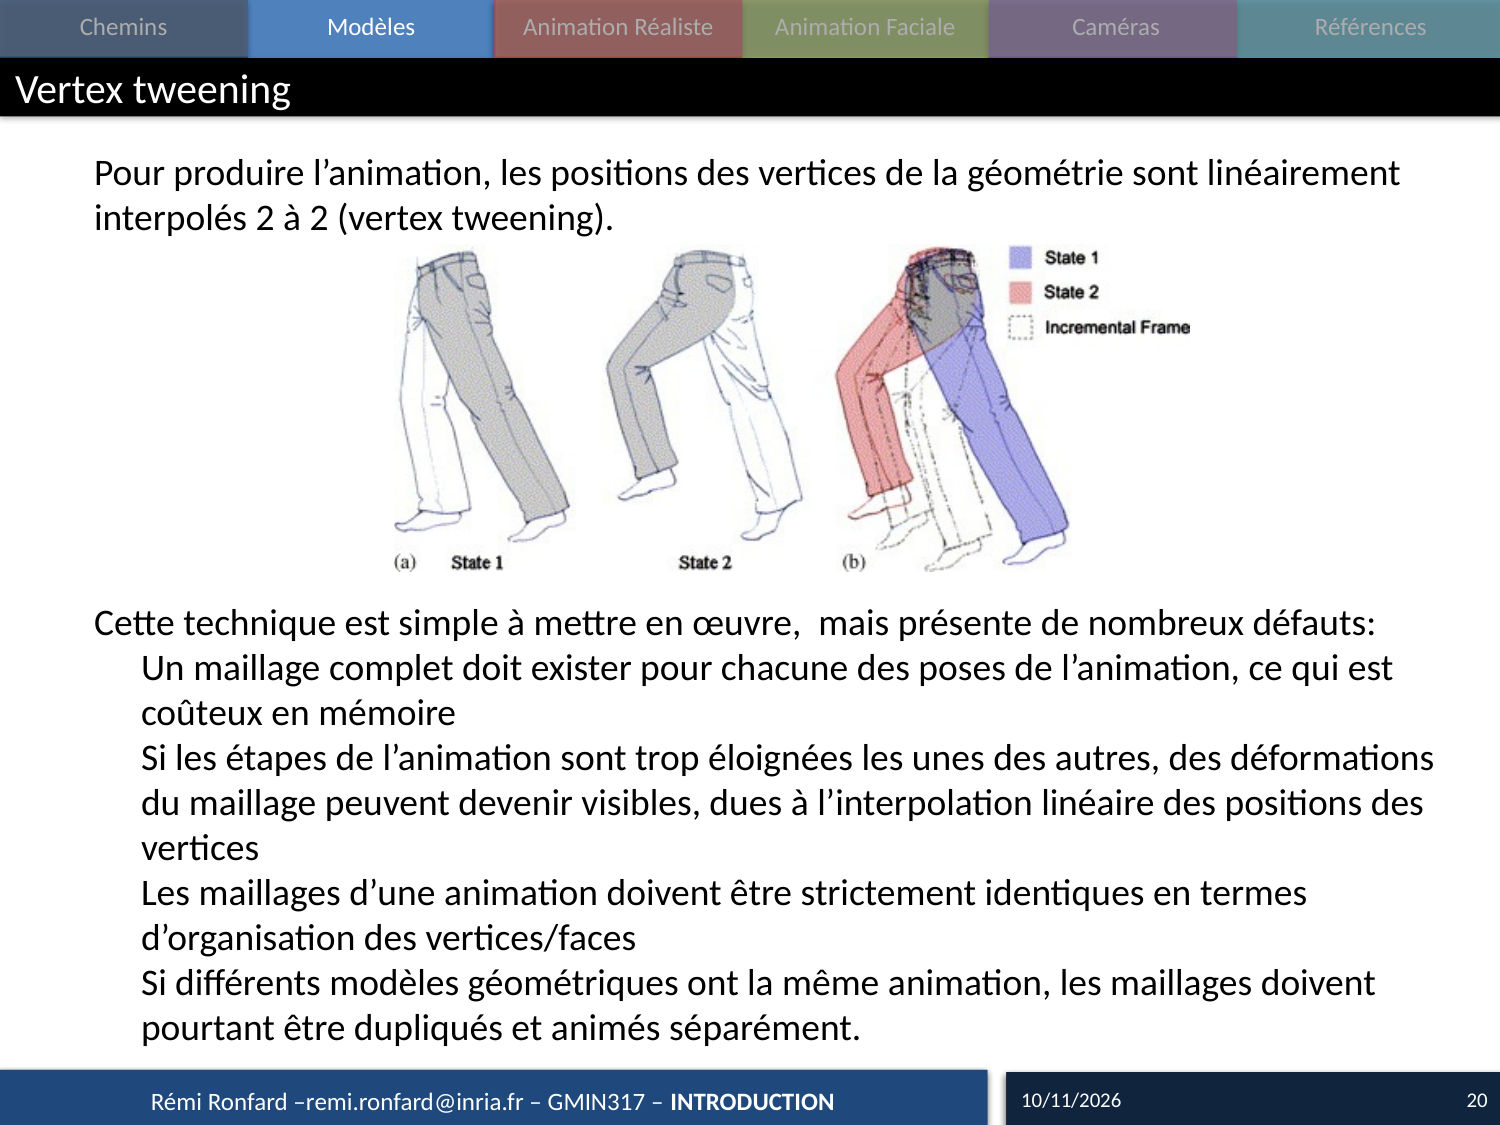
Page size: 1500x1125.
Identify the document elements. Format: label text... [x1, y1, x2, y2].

footer Rémi Ronfard –remi.ronfard@inria.fr – GMIN317 – INTRODUCTION [0, 1072, 988, 1125]
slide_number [1006, 1070, 1153, 1125]
title Vertex tweening [0, 58, 1500, 117]
slide_number 20 [1153, 1071, 1500, 1125]
picture [394, 244, 1190, 572]
text_box Pour produire l’animation, les positions des vertices de la géométrie sont linéairement interpolés 2 à 2 (vertex tweening). Cette technique est simple à mettre en œuvre, mais présente de nombreux défauts: Un maillage complet doit exister pour chacune des poses de l’animation, ce qui est coûteux en mémoire Si les étapes de l’animation sont trop éloignées les unes des autres, des déformations du maillage peuvent devenir visibles, dues à l’interpolation linéaire des positions des vertices Les maillages d’une animation doivent être strictement identiques en termes d’organisation des vertices/faces Si différents modèles géométriques ont la même animation, les maillages doivent pourtant être dupliqués et animés séparément. [86, 140, 1446, 1056]
